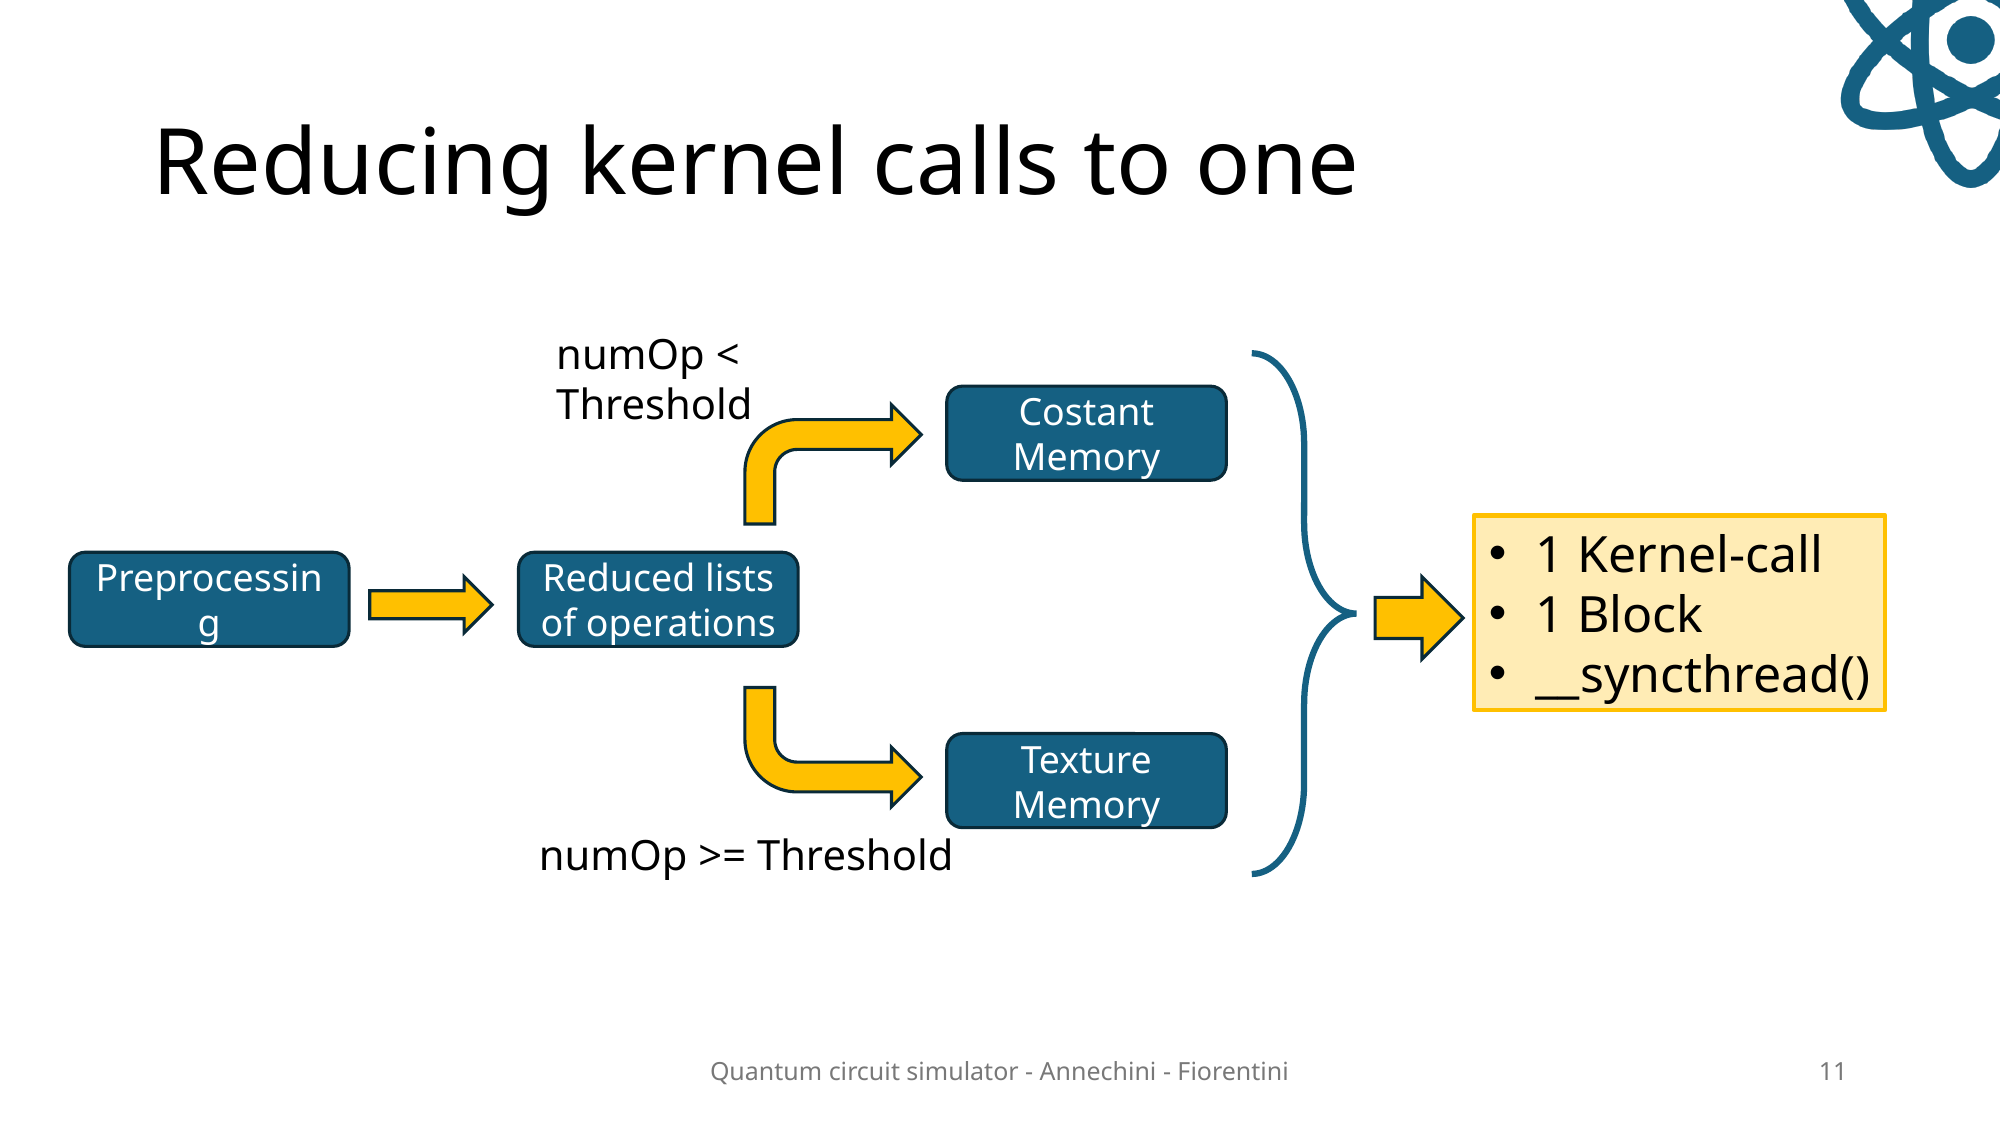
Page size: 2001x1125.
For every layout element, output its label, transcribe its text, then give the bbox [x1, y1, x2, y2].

text_box Reduced lists of operations [516, 550, 800, 648]
text_box numOp >= Threshold [524, 820, 969, 886]
text_box 1 Kernel-call 1 Block __syncthread() [1473, 515, 1885, 710]
footer Quantum circuit simulator - Annechini - Fiorentini [662, 1042, 1338, 1103]
slide_number 11 [1412, 1042, 1863, 1103]
text_box Costant Memory [945, 384, 1228, 482]
text_box [1251, 351, 1357, 876]
picture [1796, 0, 2000, 216]
text_box [368, 573, 495, 637]
text_box Texture Memory [945, 731, 1228, 830]
text_box [743, 685, 924, 811]
text_box [1373, 572, 1466, 663]
text_box numOp < Threshold [541, 320, 944, 436]
text_box [743, 436, 923, 526]
title Reducing kernel calls to one [137, 55, 1863, 274]
text_box Preprocessing [67, 550, 351, 648]
